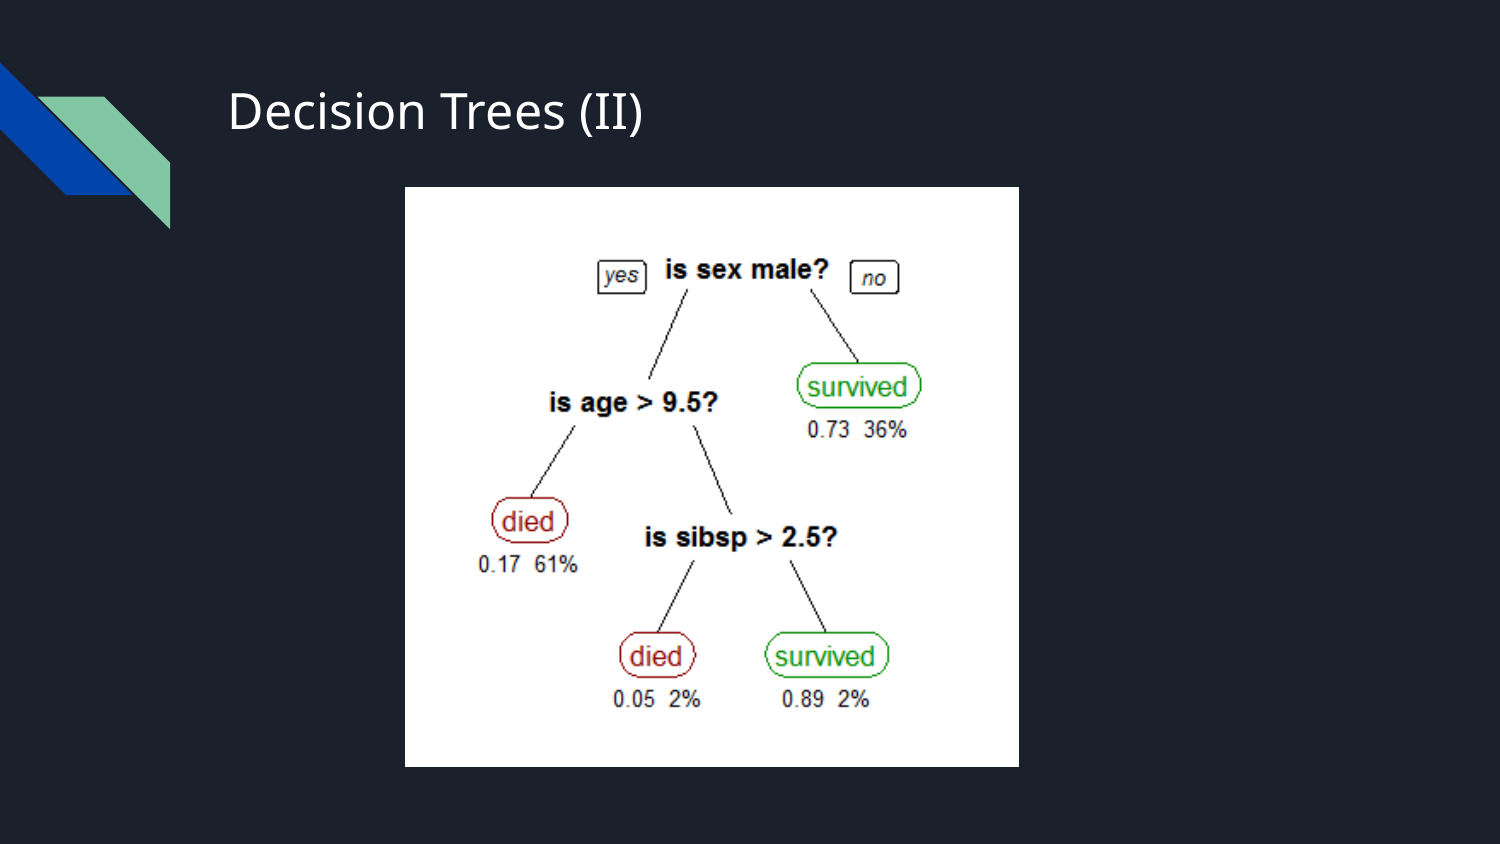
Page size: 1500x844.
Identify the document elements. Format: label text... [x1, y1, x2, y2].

picture [405, 187, 1019, 767]
title Decision Trees (II) [212, 64, 1368, 215]
